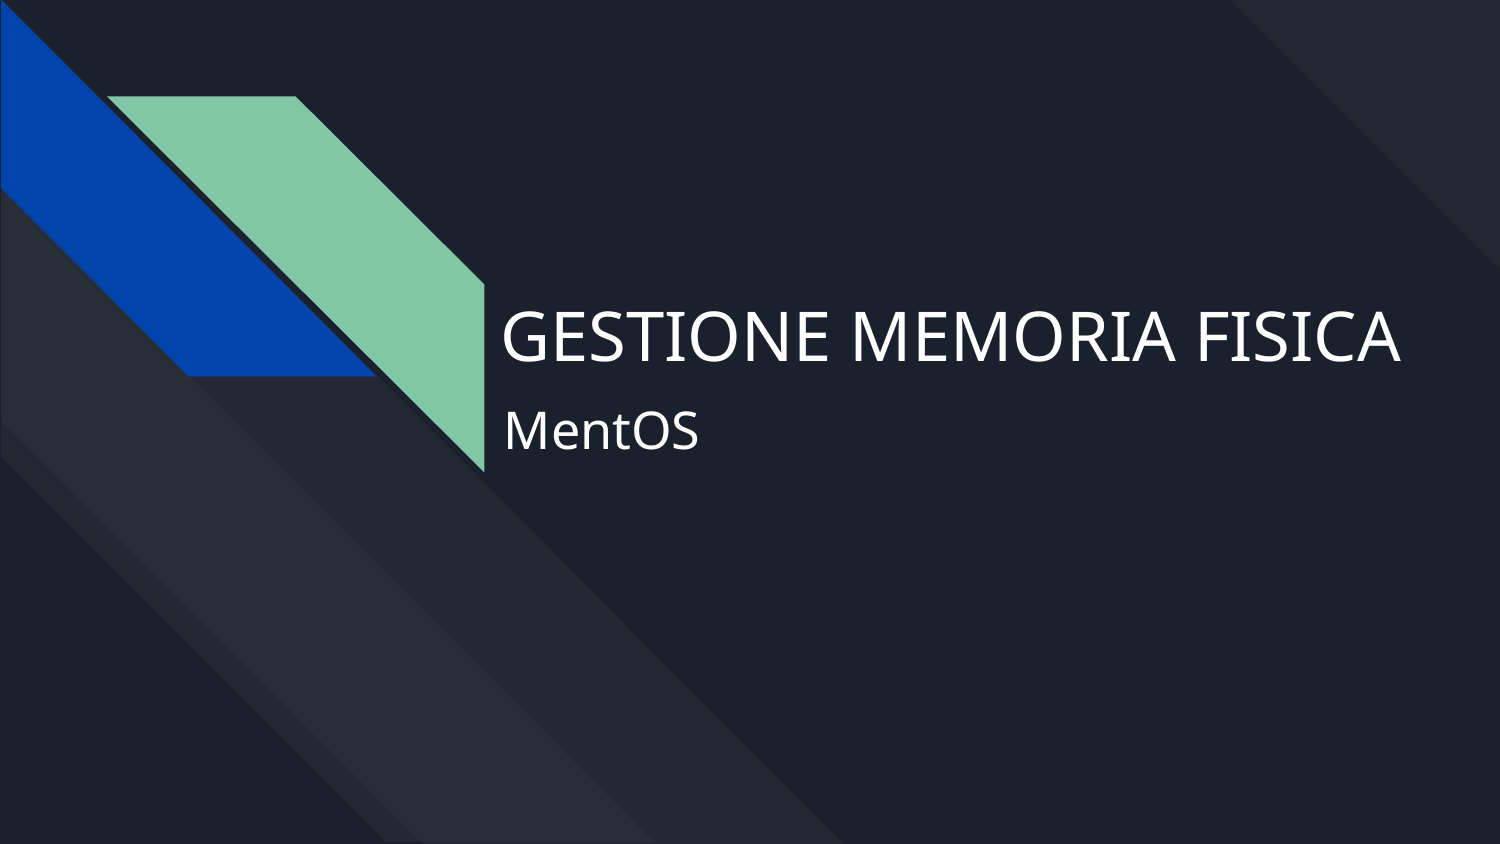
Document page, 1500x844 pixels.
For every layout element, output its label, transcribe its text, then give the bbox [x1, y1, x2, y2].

text_box MentOS [488, 382, 1454, 475]
title GESTIONE MEMORIA FISICA [485, 277, 1500, 410]
